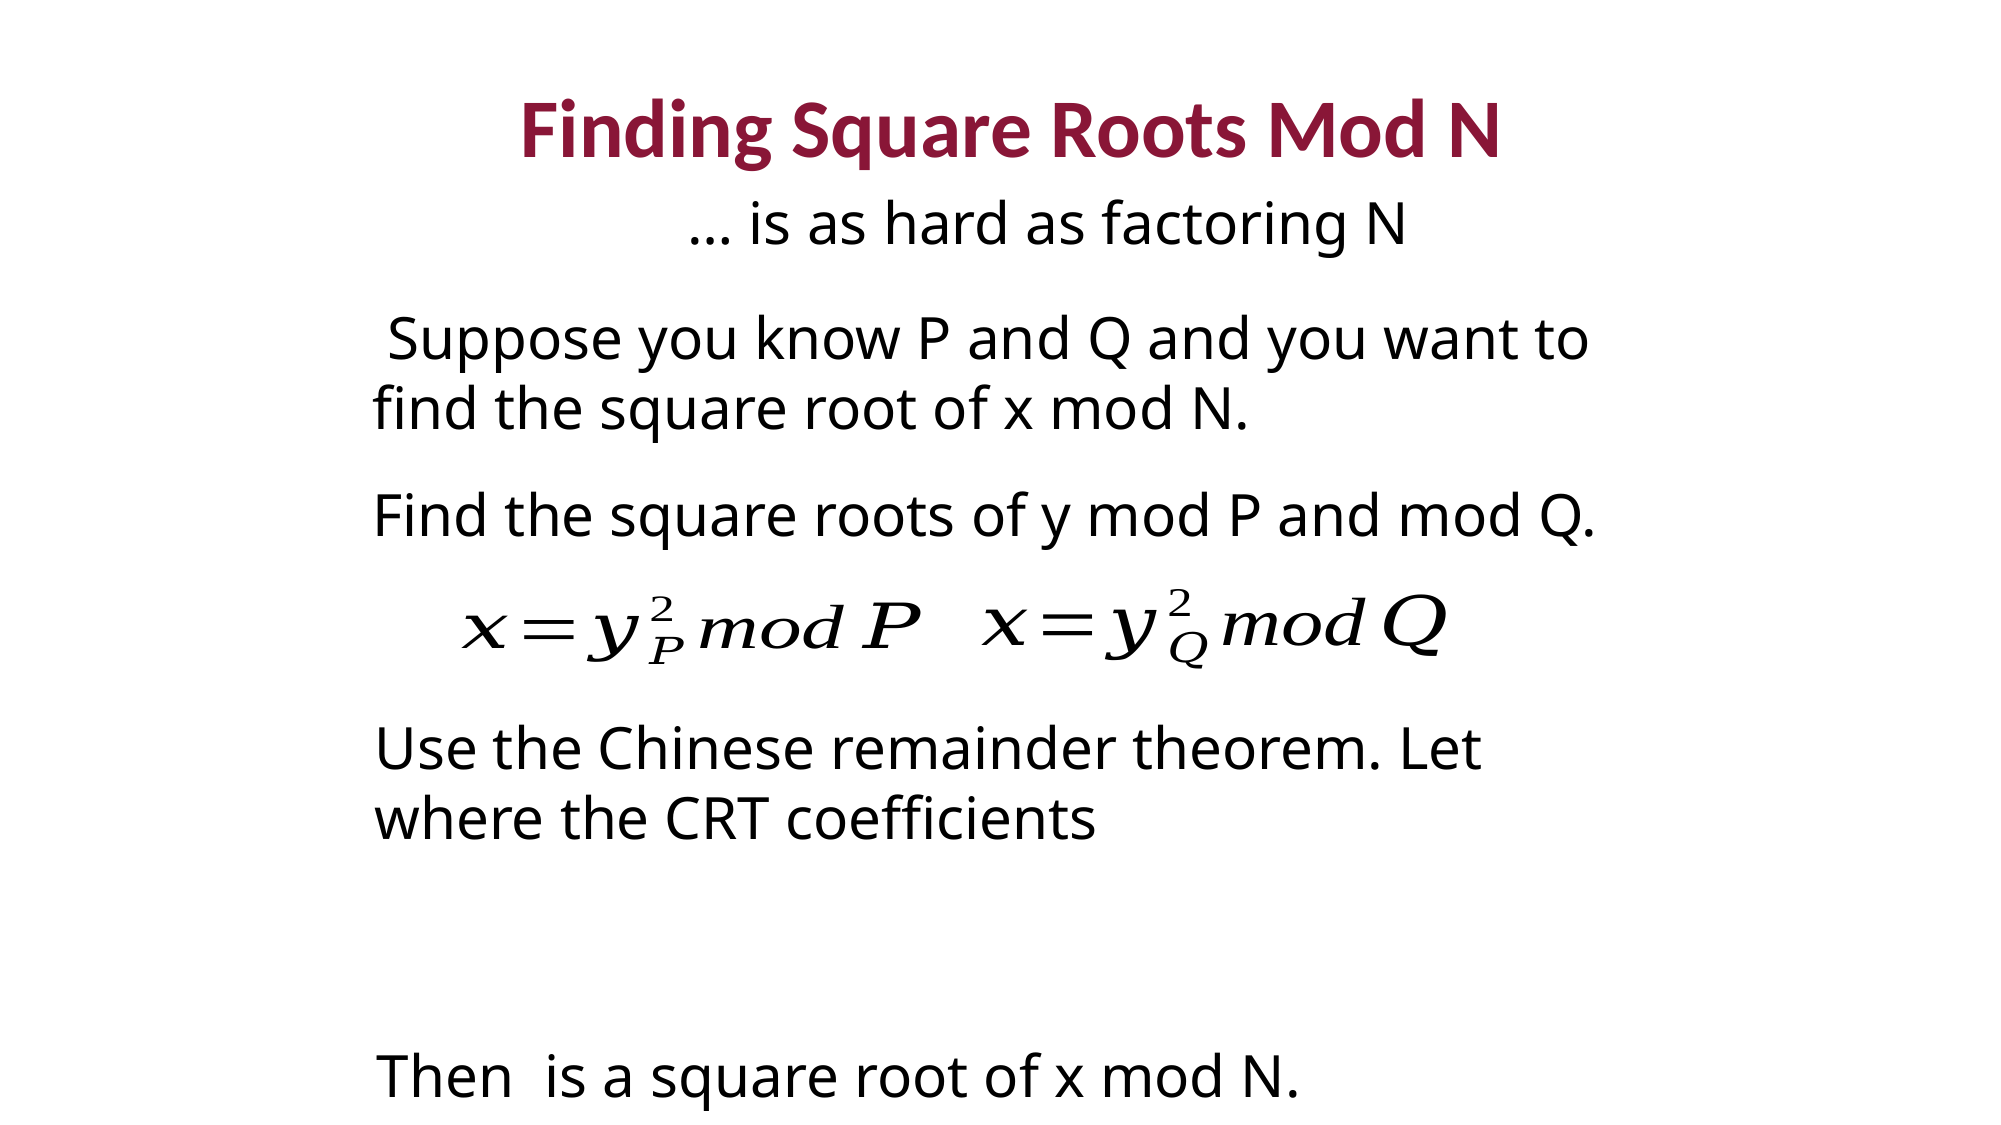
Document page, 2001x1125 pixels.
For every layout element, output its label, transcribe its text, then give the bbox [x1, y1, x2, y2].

text_box Finding Square Roots Mod N [503, 66, 1520, 197]
text_box Find the square roots of y mod P and mod Q. [357, 471, 1666, 556]
text_box … is as hard as factoring N [673, 178, 1429, 264]
